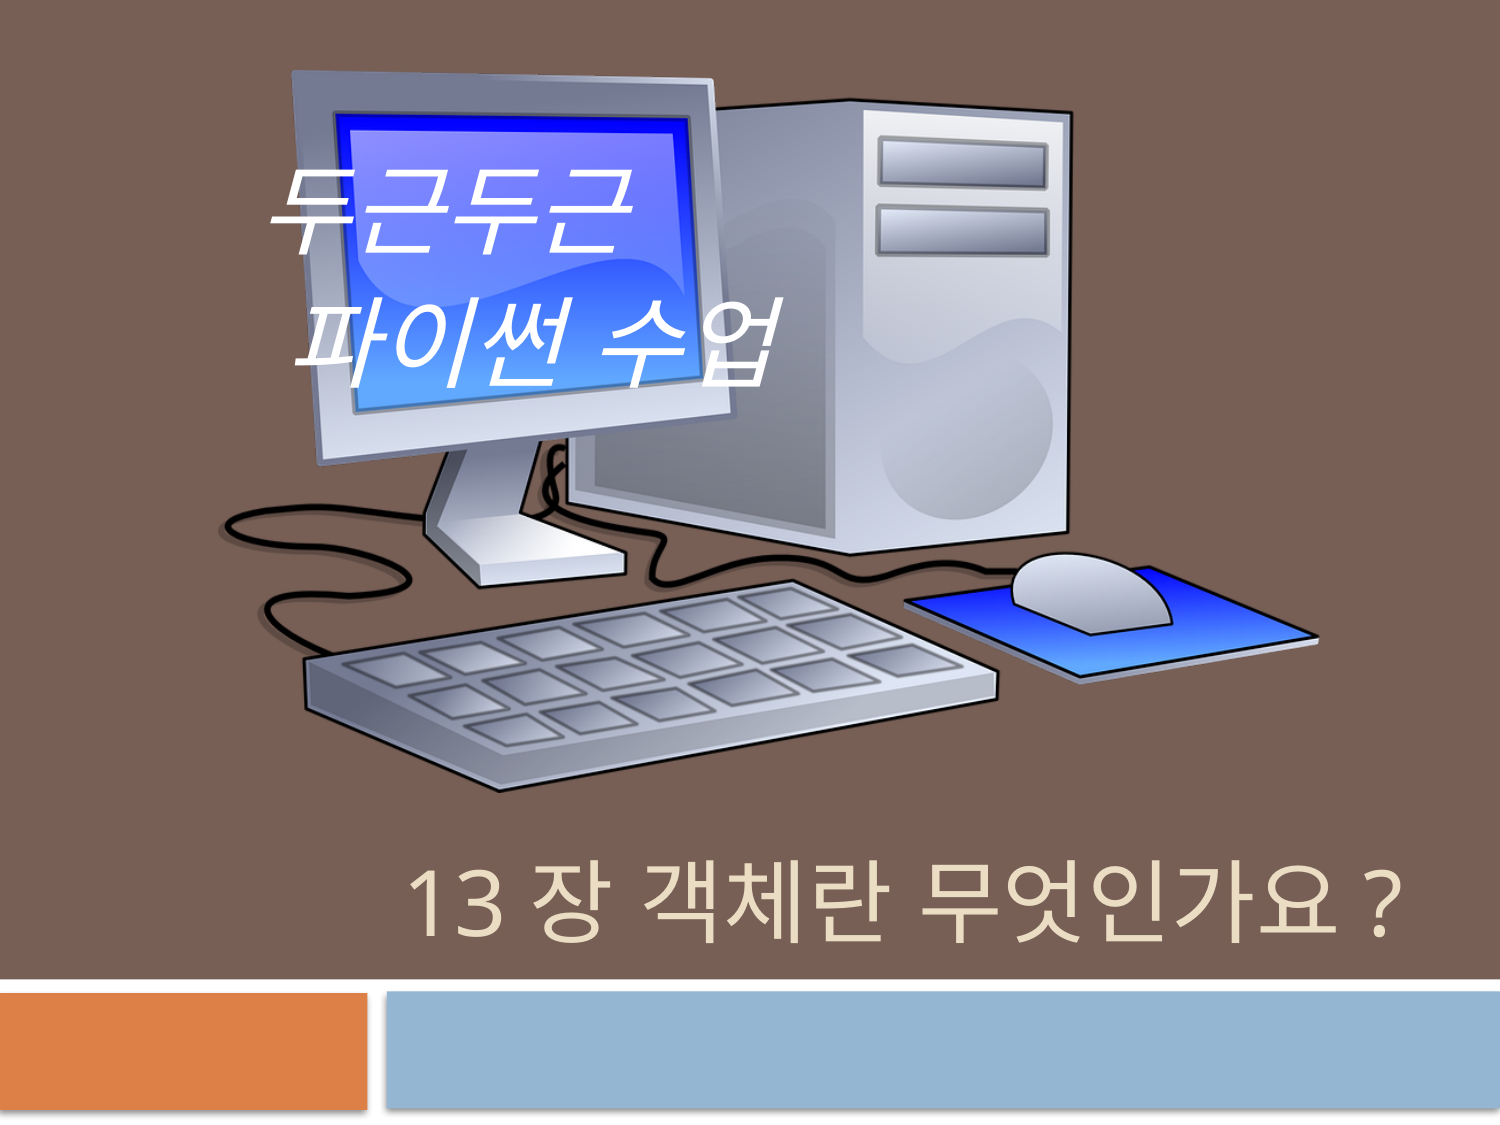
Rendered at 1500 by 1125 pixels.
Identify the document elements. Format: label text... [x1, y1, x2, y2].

picture [217, 70, 1321, 794]
title 13장 객체란 무엇인가요? [387, 662, 1450, 963]
